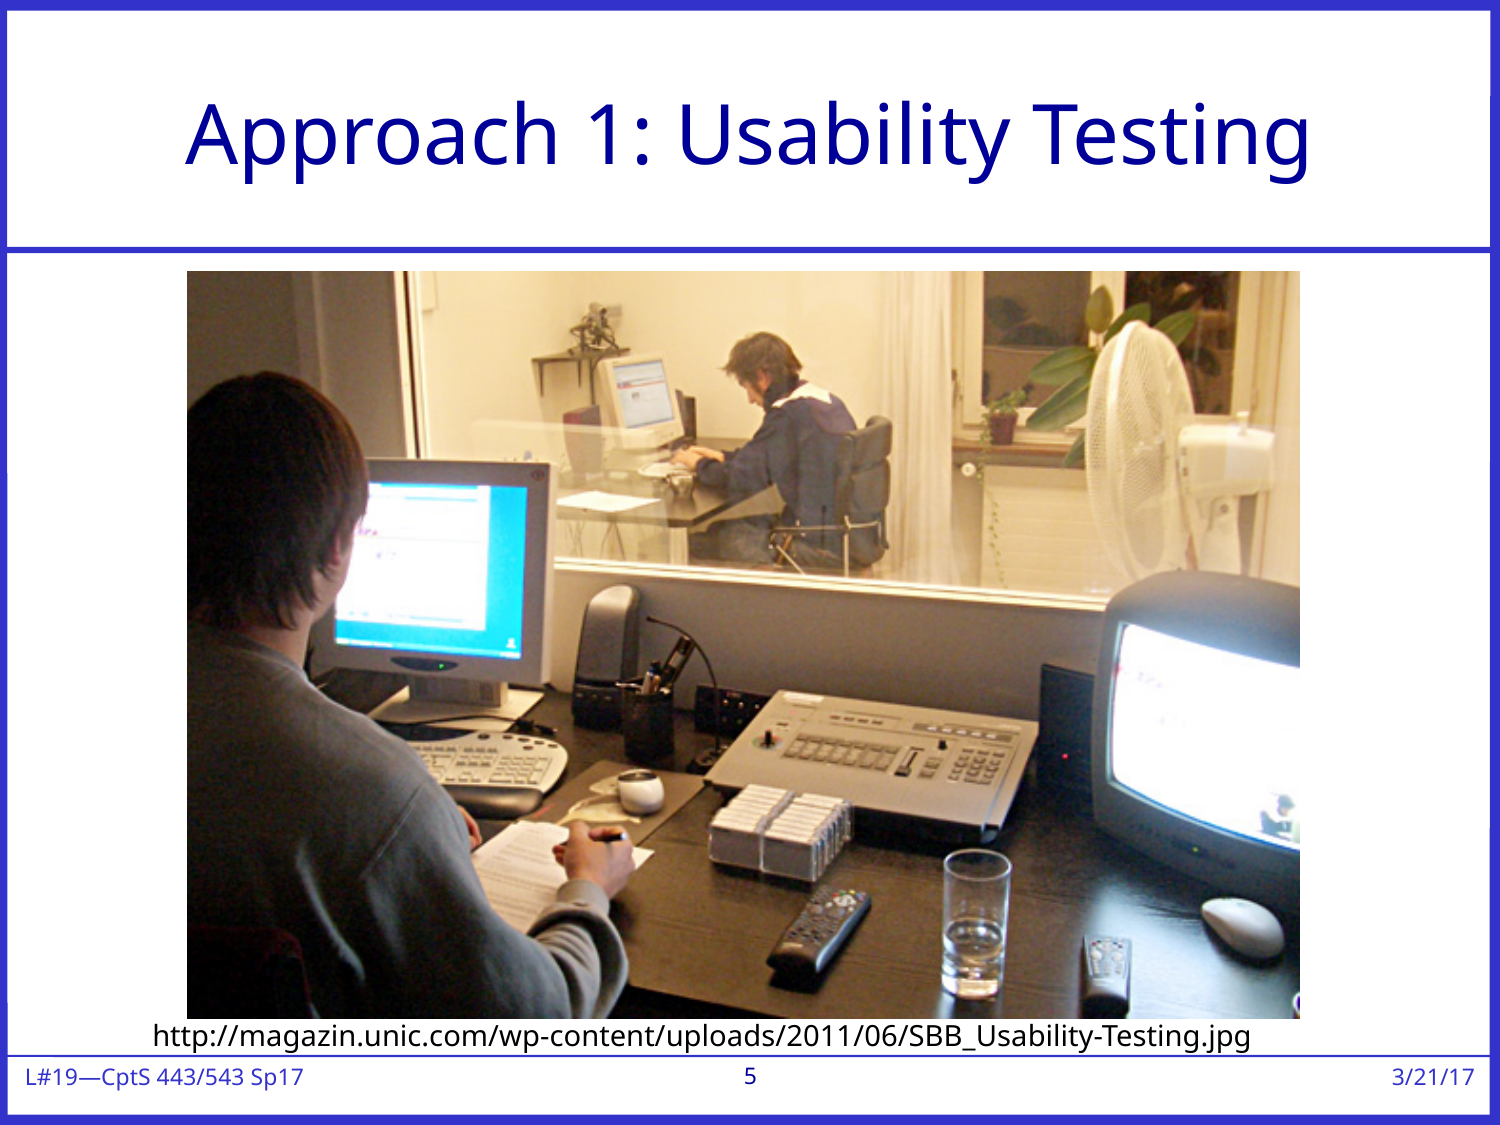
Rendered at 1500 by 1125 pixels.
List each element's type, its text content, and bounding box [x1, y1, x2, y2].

picture [187, 270, 1301, 1019]
slide_number 5 [37, 1053, 1464, 1079]
title Approach 1: Usability Testing [24, 24, 1476, 238]
text_box http://magazin.unic.com/wp-content/uploads/2011/06/SBB_Usability-Testing.jpg [137, 1010, 1500, 1060]
